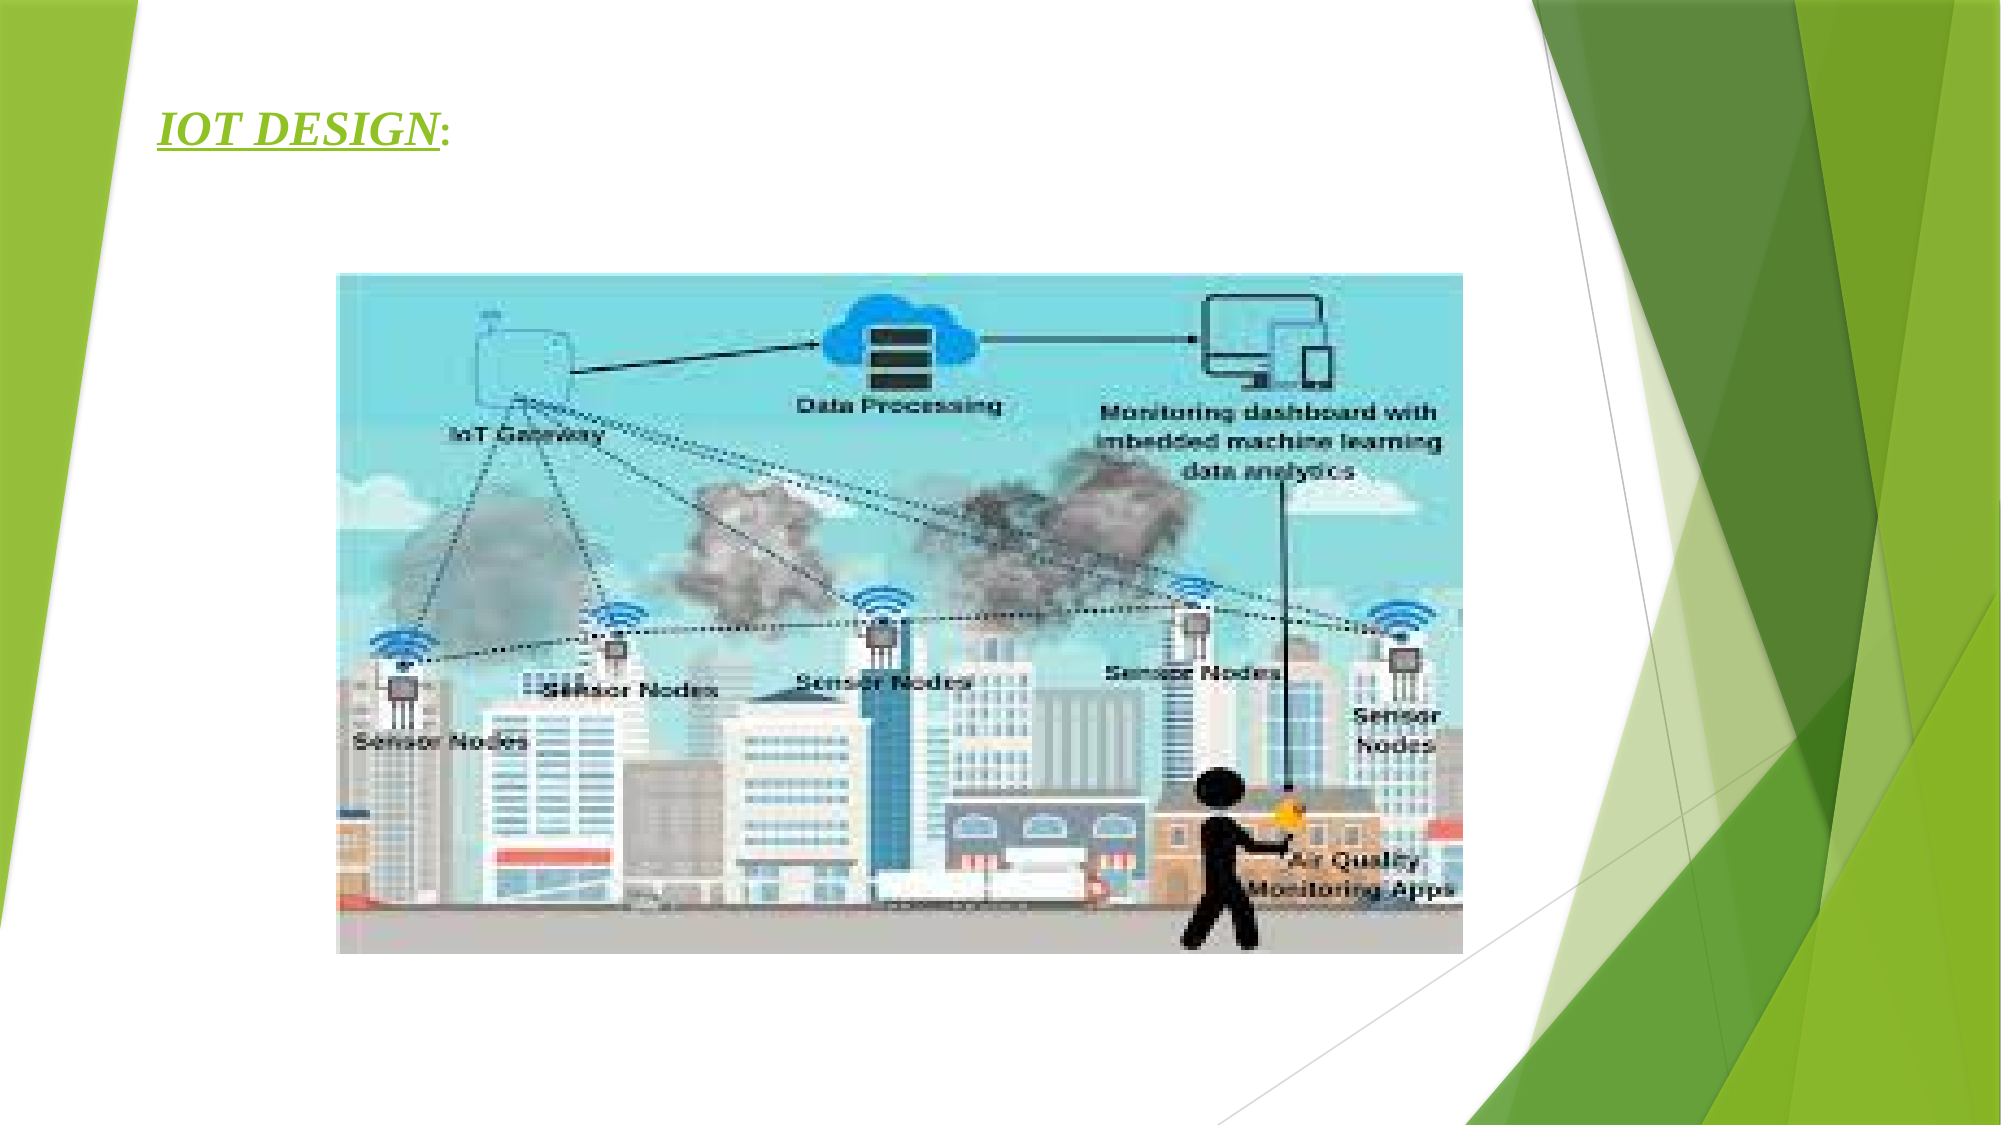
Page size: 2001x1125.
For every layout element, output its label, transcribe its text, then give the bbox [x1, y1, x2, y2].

picture [335, 272, 1463, 955]
title IOT DESIGN: [142, 88, 1504, 163]
